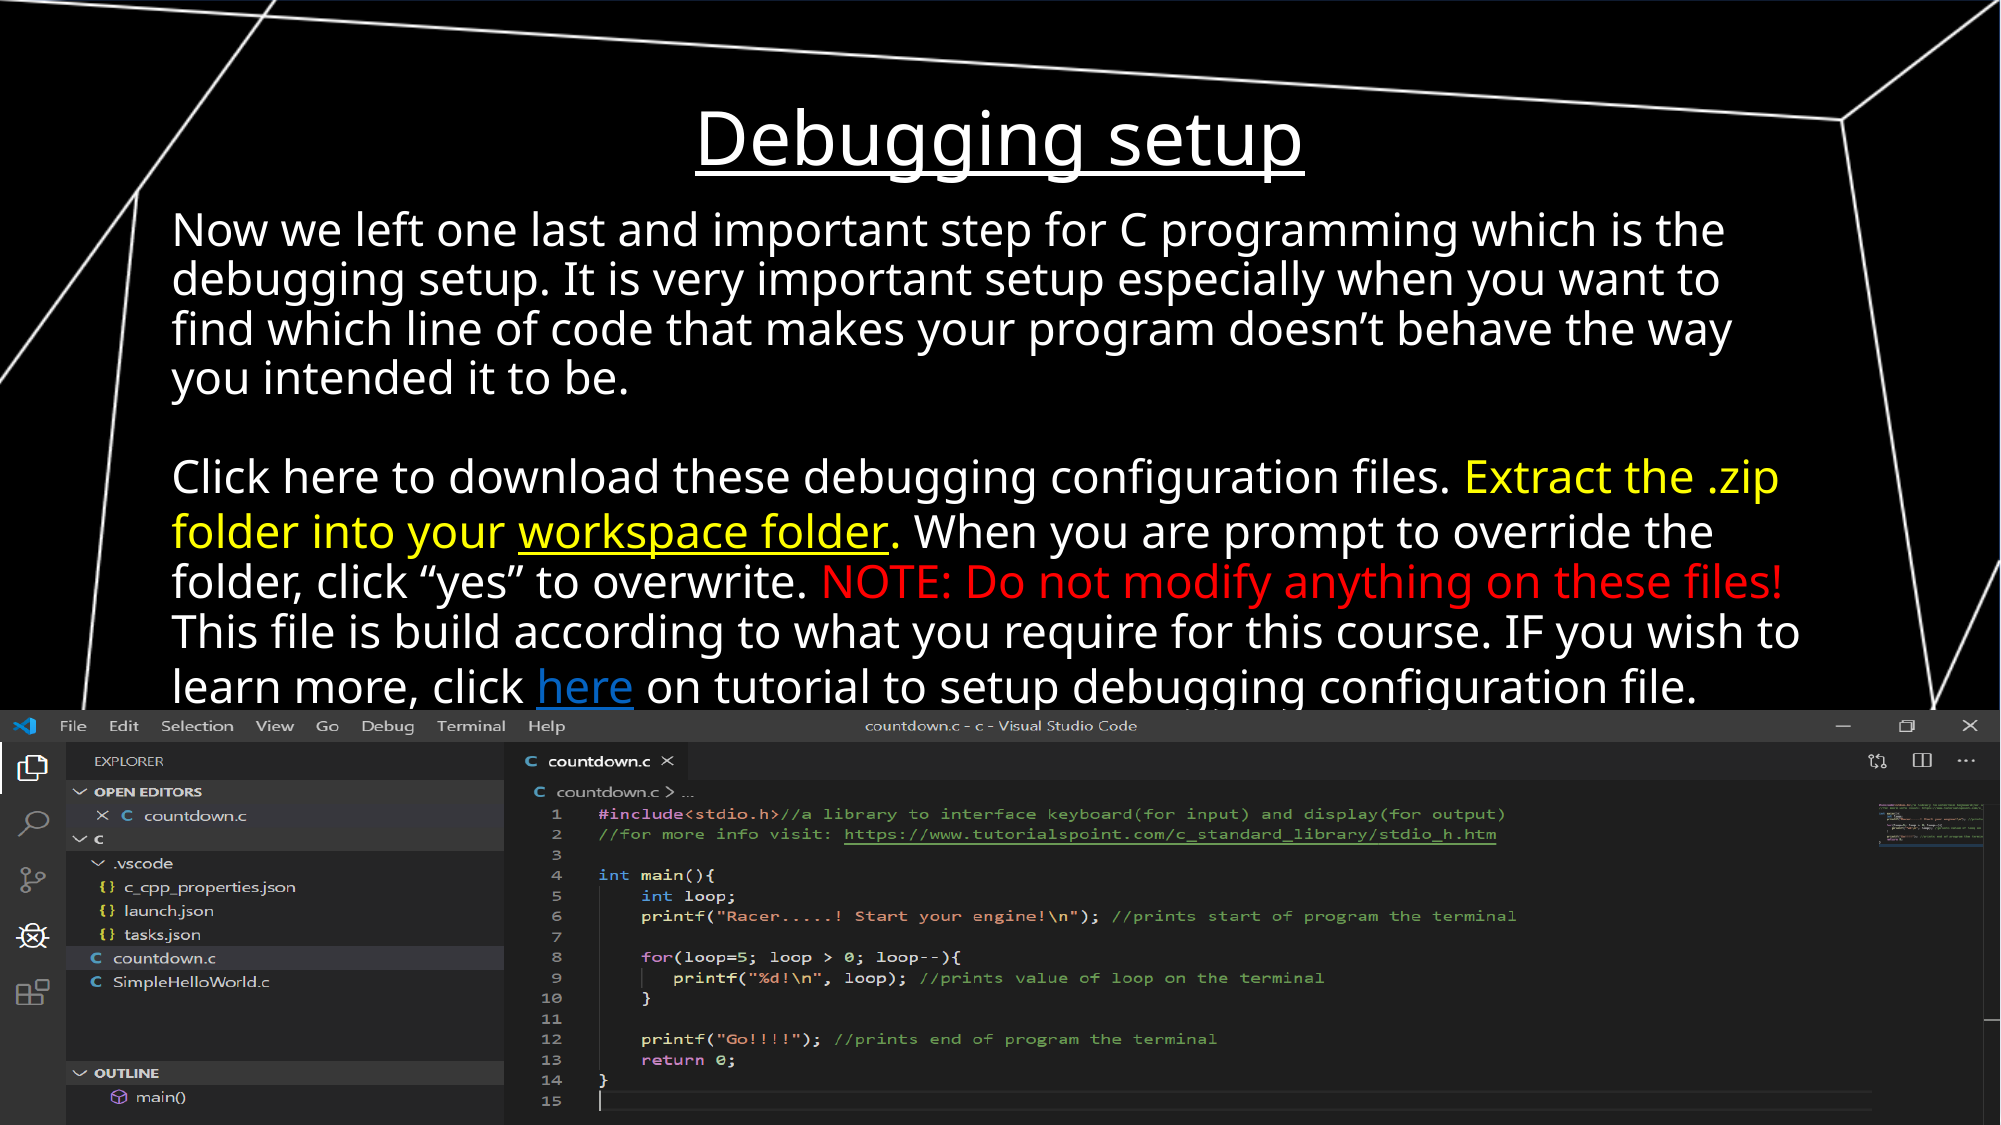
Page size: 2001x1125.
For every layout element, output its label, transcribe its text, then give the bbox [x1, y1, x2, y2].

text_box Debugging setup [189, 93, 1811, 199]
picture [0, 0, 2001, 1125]
text_box Now we left one last and important step for C programming which is the debugging setup. It is very important setup especially when you want to find which line of code that makes your program doesn’t behave the way you intended it to be. Click here to download these debugging configuration files. Extract the .zip folder into your workspace folder. When you are prompt to override the folder, click “yes” to overwrite. NOTE: Do not modify anything on these files! This file is build according to what you require for this course. IF you wish to learn more, click here on tutorial to setup debugging configuration file. Delete .zip once you have done with extraction. Next, click here to download the .c file for this section [156, 199, 1830, 710]
